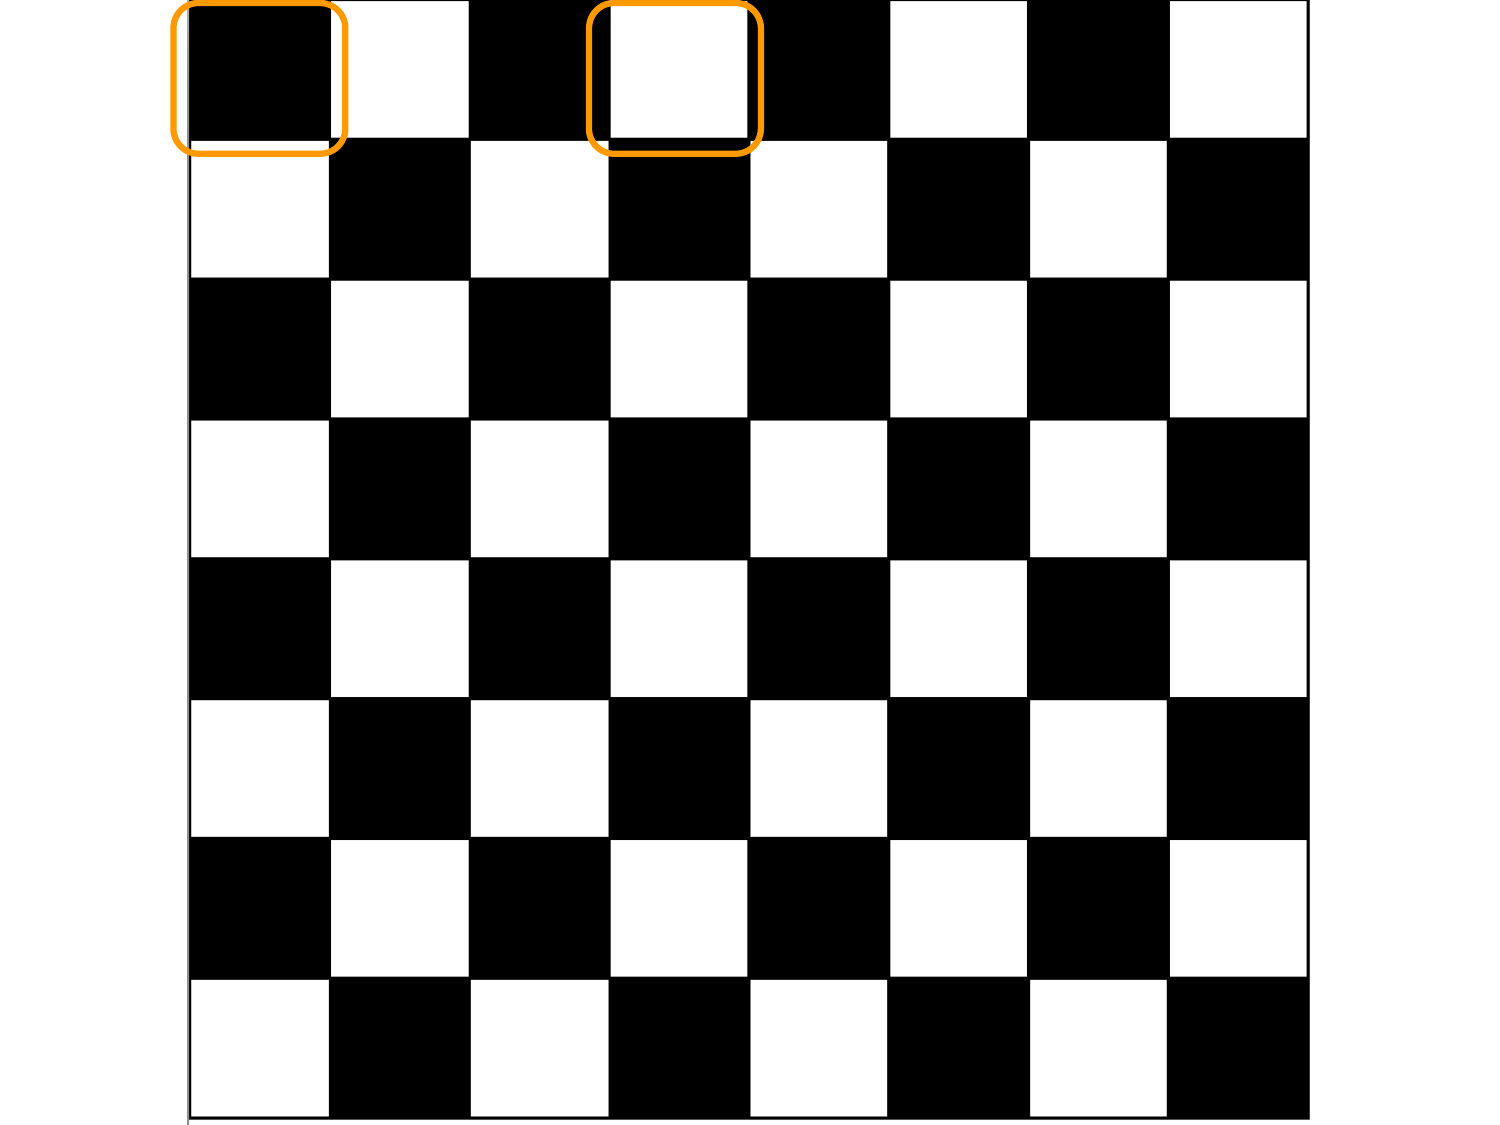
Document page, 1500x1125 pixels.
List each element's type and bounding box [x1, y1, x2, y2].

picture [187, 0, 1313, 1125]
text_box [173, 9, 182, 148]
